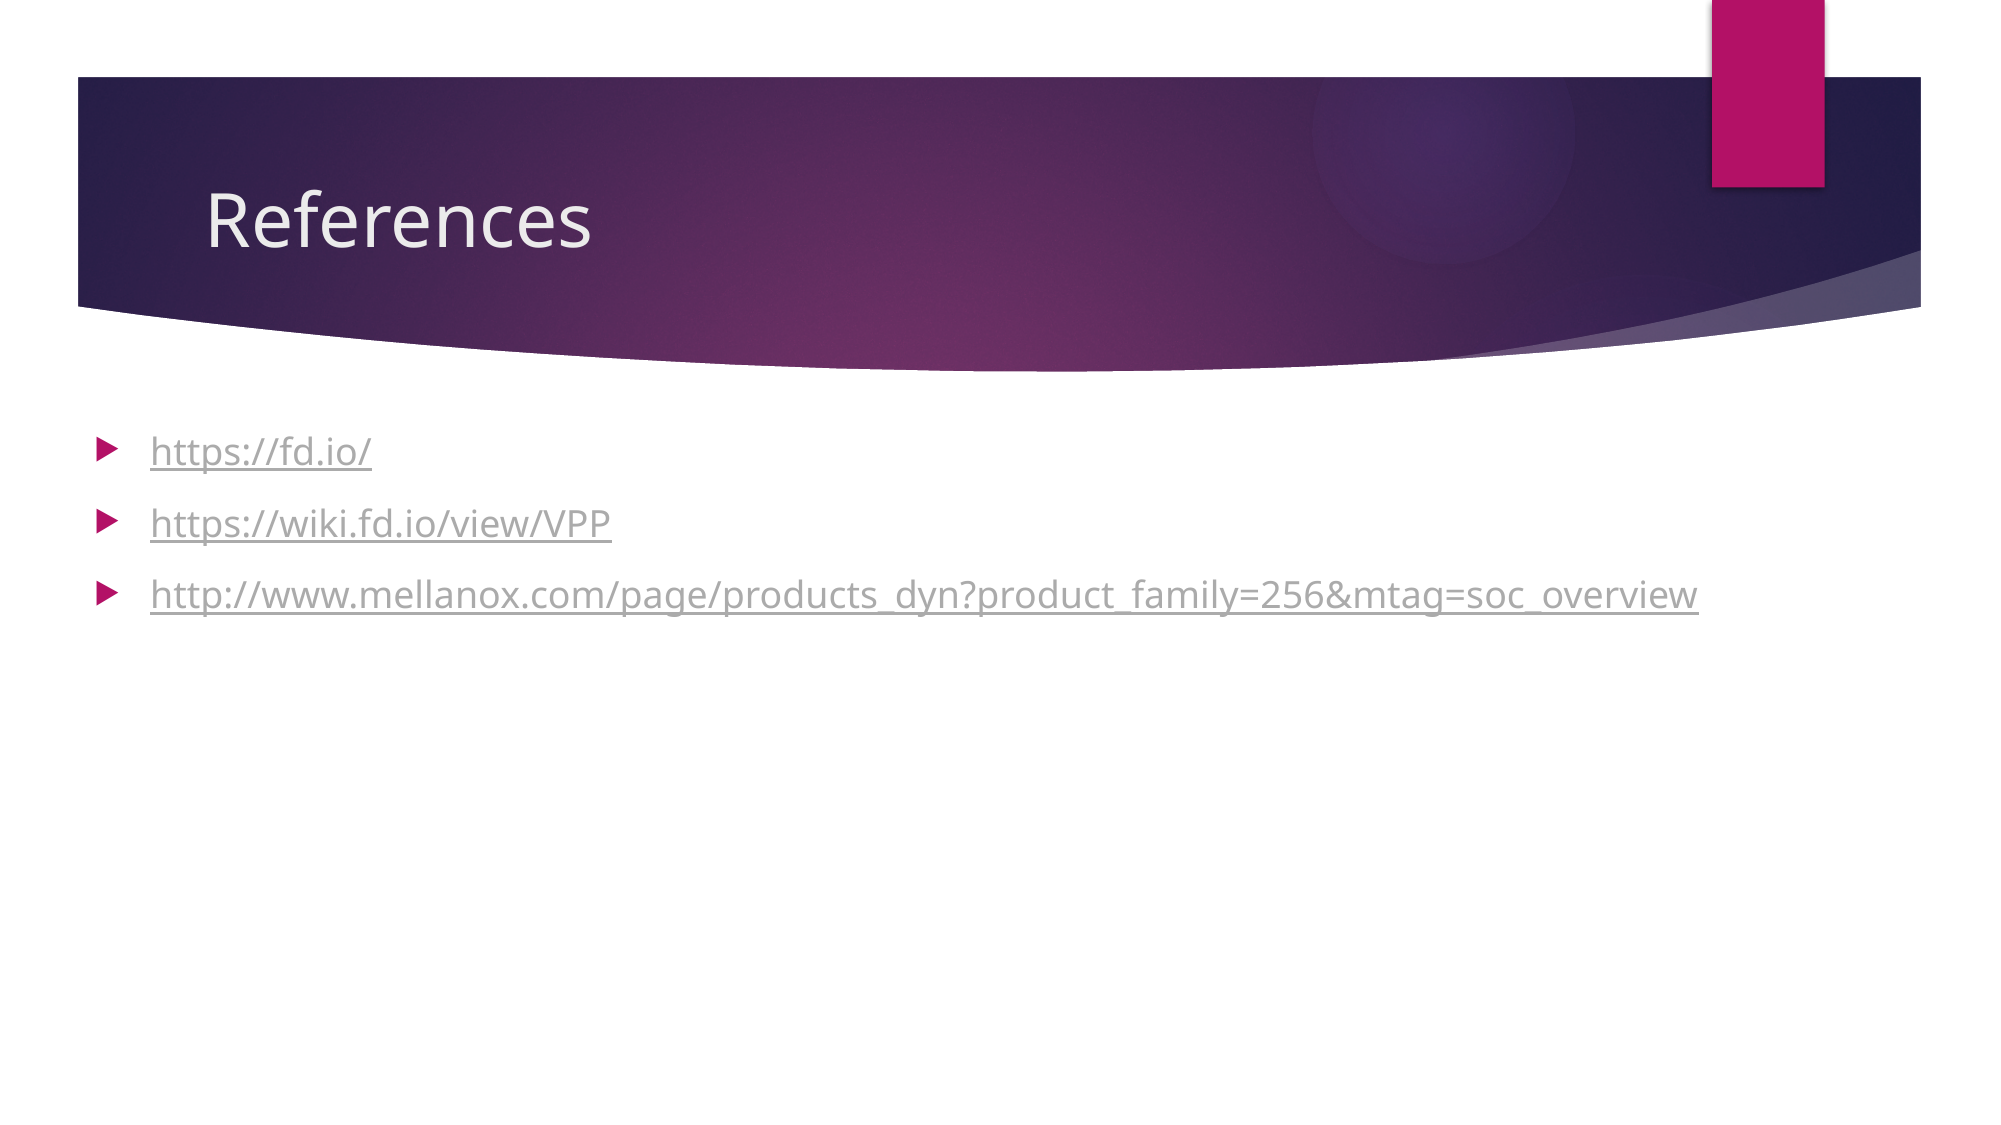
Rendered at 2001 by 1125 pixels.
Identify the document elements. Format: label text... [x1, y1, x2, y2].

list https://fd.io/ https://wiki.fd.io/view/VPP http://www.mellanox.com/page/products_dyn?product_family=256&mtag=soc_overview [78, 420, 2000, 779]
title References [189, 159, 1627, 276]
